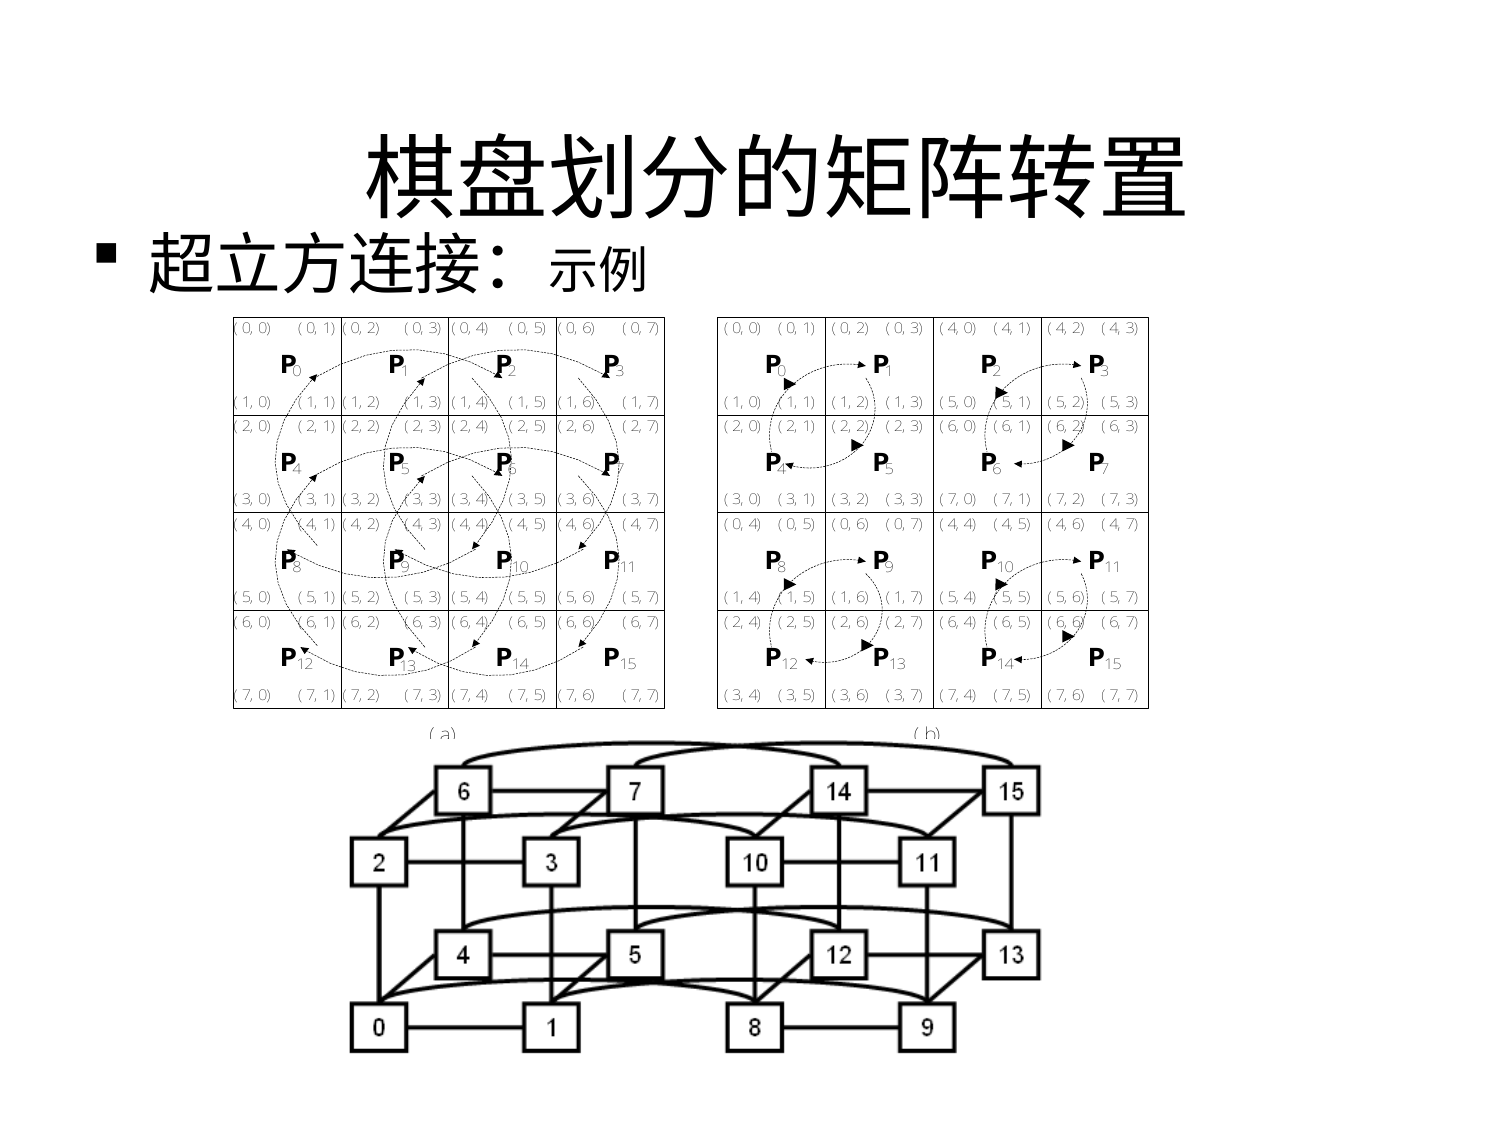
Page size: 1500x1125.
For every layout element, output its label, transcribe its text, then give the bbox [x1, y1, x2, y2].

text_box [229, 314, 1152, 788]
list 超立方连接：示例 [76, 213, 709, 965]
title 棋盘划分的矩阵转置 [112, 112, 1401, 238]
text_box [121, 187, 807, 294]
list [342, 739, 1046, 1056]
